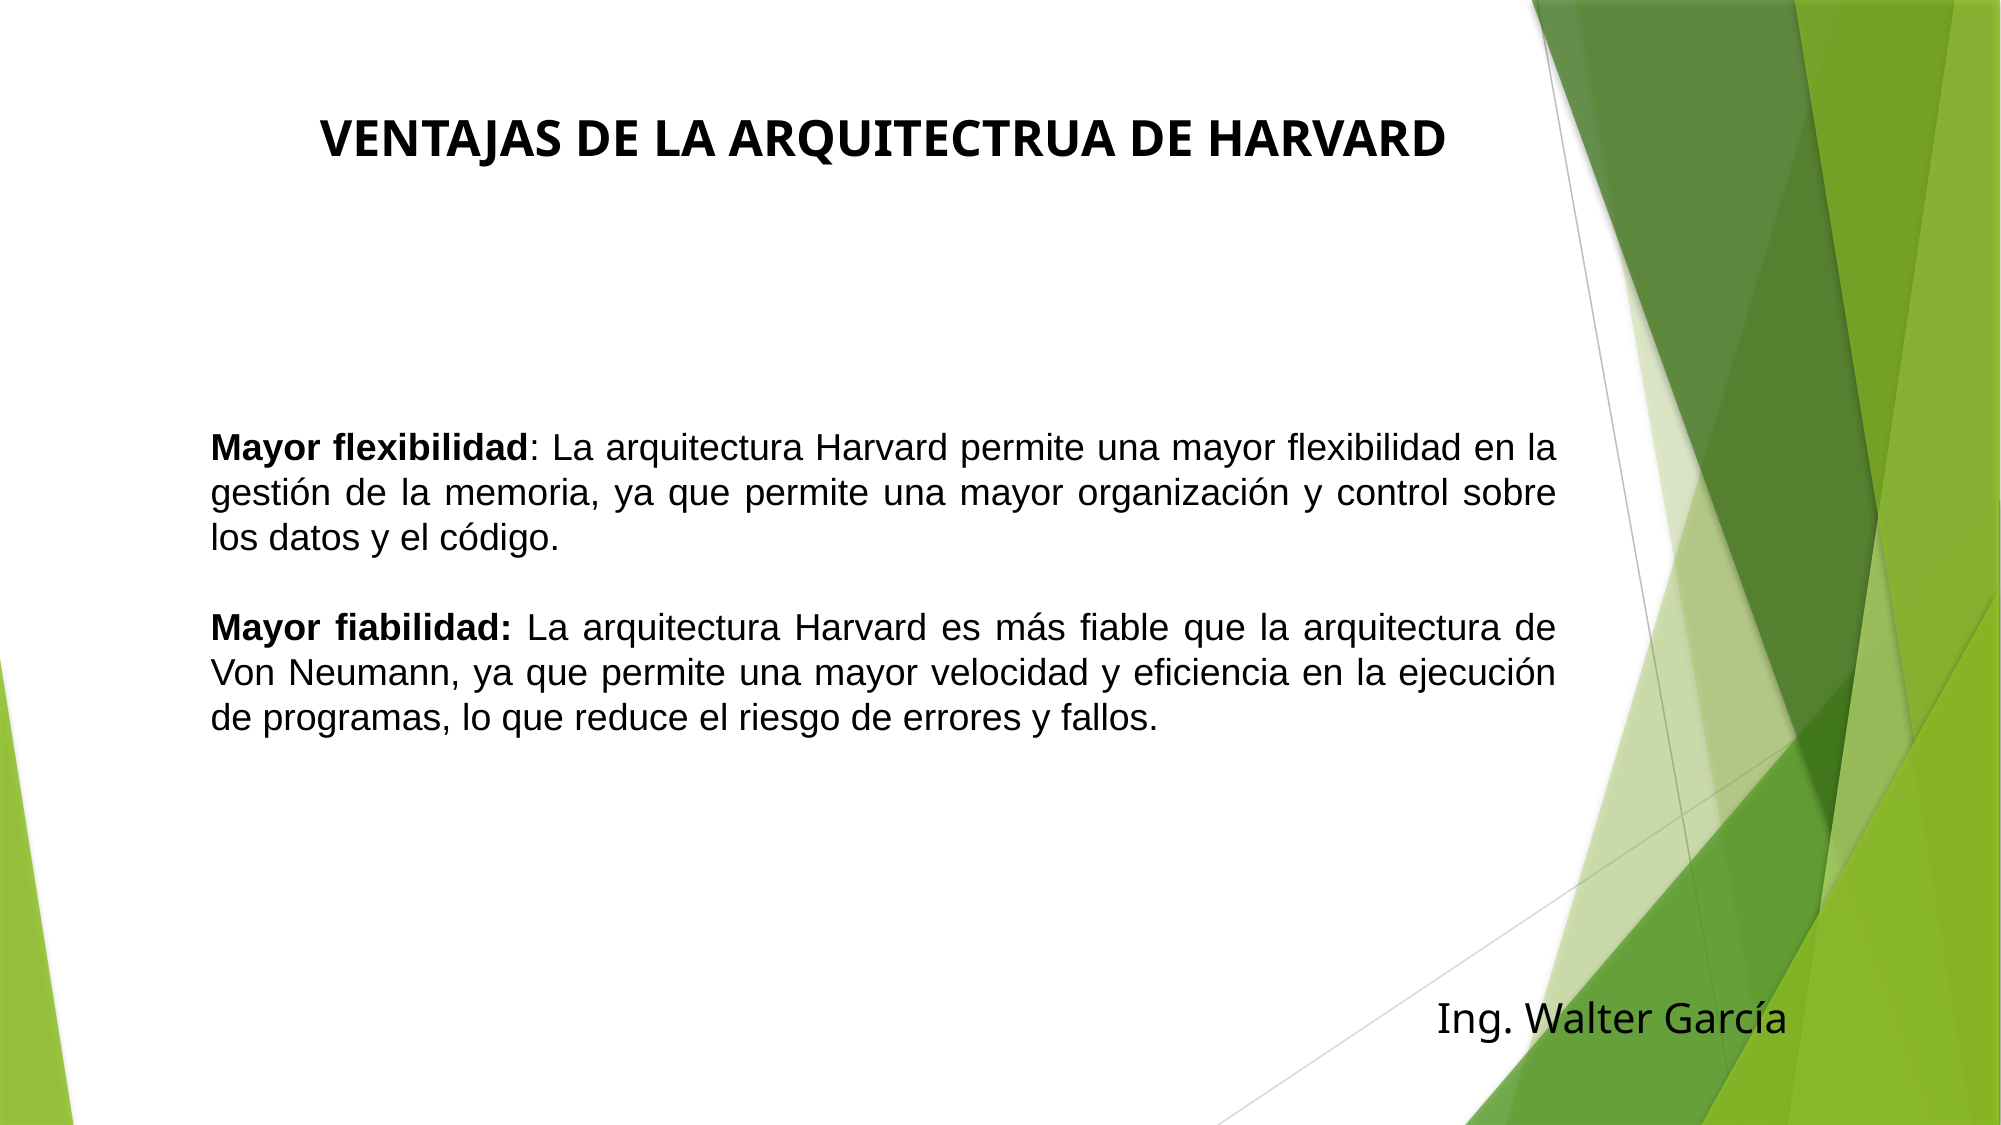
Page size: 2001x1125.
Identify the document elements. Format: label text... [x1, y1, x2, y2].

text_box Ing. Walter García [1414, 990, 1944, 1051]
text_box Mayor flexibilidad: La arquitectura Harvard permite una mayor flexibilidad en la gestión de la memoria, ya que permite una mayor organización y control sobre los datos y el código. Mayor fiabilidad: La arquitectura Harvard es más fiable que la arquitectura de Von Neumann, ya que permite una mayor velocidad y eficiencia en la ejecución de programas, lo que reduce el riesgo de errores y fallos. [195, 370, 1572, 790]
text_box Ventajas de la arquitectrua de harvard [237, 95, 1530, 175]
